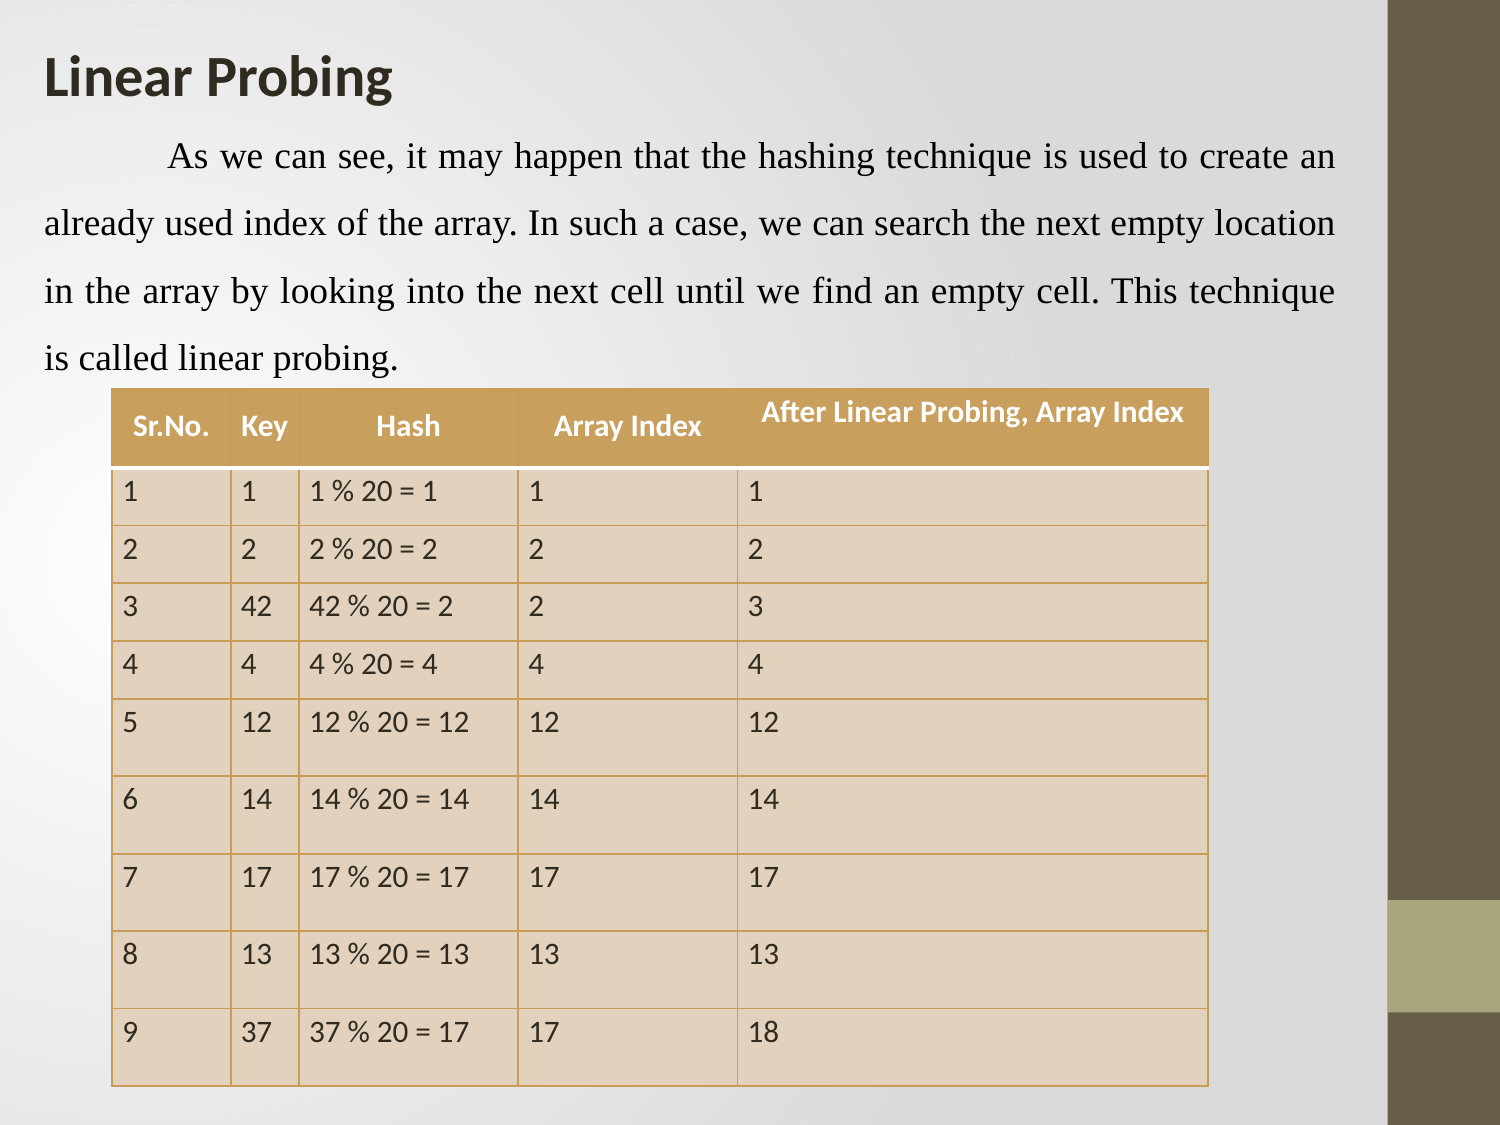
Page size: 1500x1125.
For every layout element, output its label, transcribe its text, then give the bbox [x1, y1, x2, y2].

table_cell 37 % 20 = 17 [300, 1009, 517, 1085]
table_cell 13 [519, 932, 737, 1008]
table_cell 2 [738, 526, 1207, 582]
table_cell 2 [232, 526, 298, 582]
table_cell 37 [232, 1009, 298, 1085]
table_cell 14 [519, 777, 737, 853]
table_header Sr.No. [113, 390, 230, 466]
table_cell 17 [738, 855, 1207, 930]
table_cell 1 % 20 = 1 [300, 470, 517, 525]
table_cell 4 [738, 642, 1207, 698]
table_cell 12 [519, 700, 737, 775]
table_cell 1 [232, 470, 298, 525]
table_cell 4 [113, 642, 230, 698]
table_cell 3 [113, 584, 230, 640]
table_cell 12 [232, 700, 298, 775]
table_cell 4 [519, 642, 737, 698]
table_cell 1 [738, 470, 1207, 525]
table_header Array Index [519, 390, 737, 466]
table_cell 9 [113, 1009, 230, 1085]
table_cell 5 [113, 700, 230, 775]
table_cell 14 [738, 777, 1207, 853]
table_cell 12 [738, 700, 1207, 775]
table_header Key [232, 390, 298, 466]
table_cell 17 [232, 855, 298, 930]
table_cell 42 % 20 = 2 [300, 584, 517, 640]
table_header After Linear Probing, Array Index [738, 390, 1207, 466]
table_cell 2 [519, 526, 737, 582]
table_cell 12 % 20 = 12 [300, 700, 517, 775]
table_cell 4 % 20 = 4 [300, 642, 517, 698]
table_cell 14 % 20 = 14 [300, 777, 517, 853]
table_cell 3 [738, 584, 1207, 640]
table_cell 17 [519, 1009, 737, 1085]
table_cell 17 % 20 = 17 [300, 855, 517, 930]
table_cell 7 [113, 855, 230, 930]
table_cell 1 [113, 470, 230, 525]
table_cell 14 [232, 777, 298, 853]
table_cell 42 [232, 584, 298, 640]
table_cell 17 [519, 855, 737, 930]
table_cell 2 [519, 584, 737, 640]
table_cell 13 % 20 = 13 [300, 932, 517, 1008]
table_cell 2 % 20 = 2 [300, 526, 517, 582]
table_cell 8 [113, 932, 230, 1008]
table_cell 13 [738, 932, 1207, 1008]
table_cell 2 [113, 526, 230, 582]
table_cell 18 [738, 1009, 1207, 1085]
table_cell 13 [232, 932, 298, 1008]
table_cell 1 [519, 470, 737, 525]
table_cell 4 [232, 642, 298, 698]
table_header Hash [300, 390, 517, 466]
table_cell 6 [113, 777, 230, 853]
text_box Linear Probing As we can see, it may happen that the hashing technique is used to create an already used index of the array. In such a case, we can search the next empty location in the array by looking into the next cell until we find an empty cell. This technique is called linear probing. [29, 30, 1353, 386]
